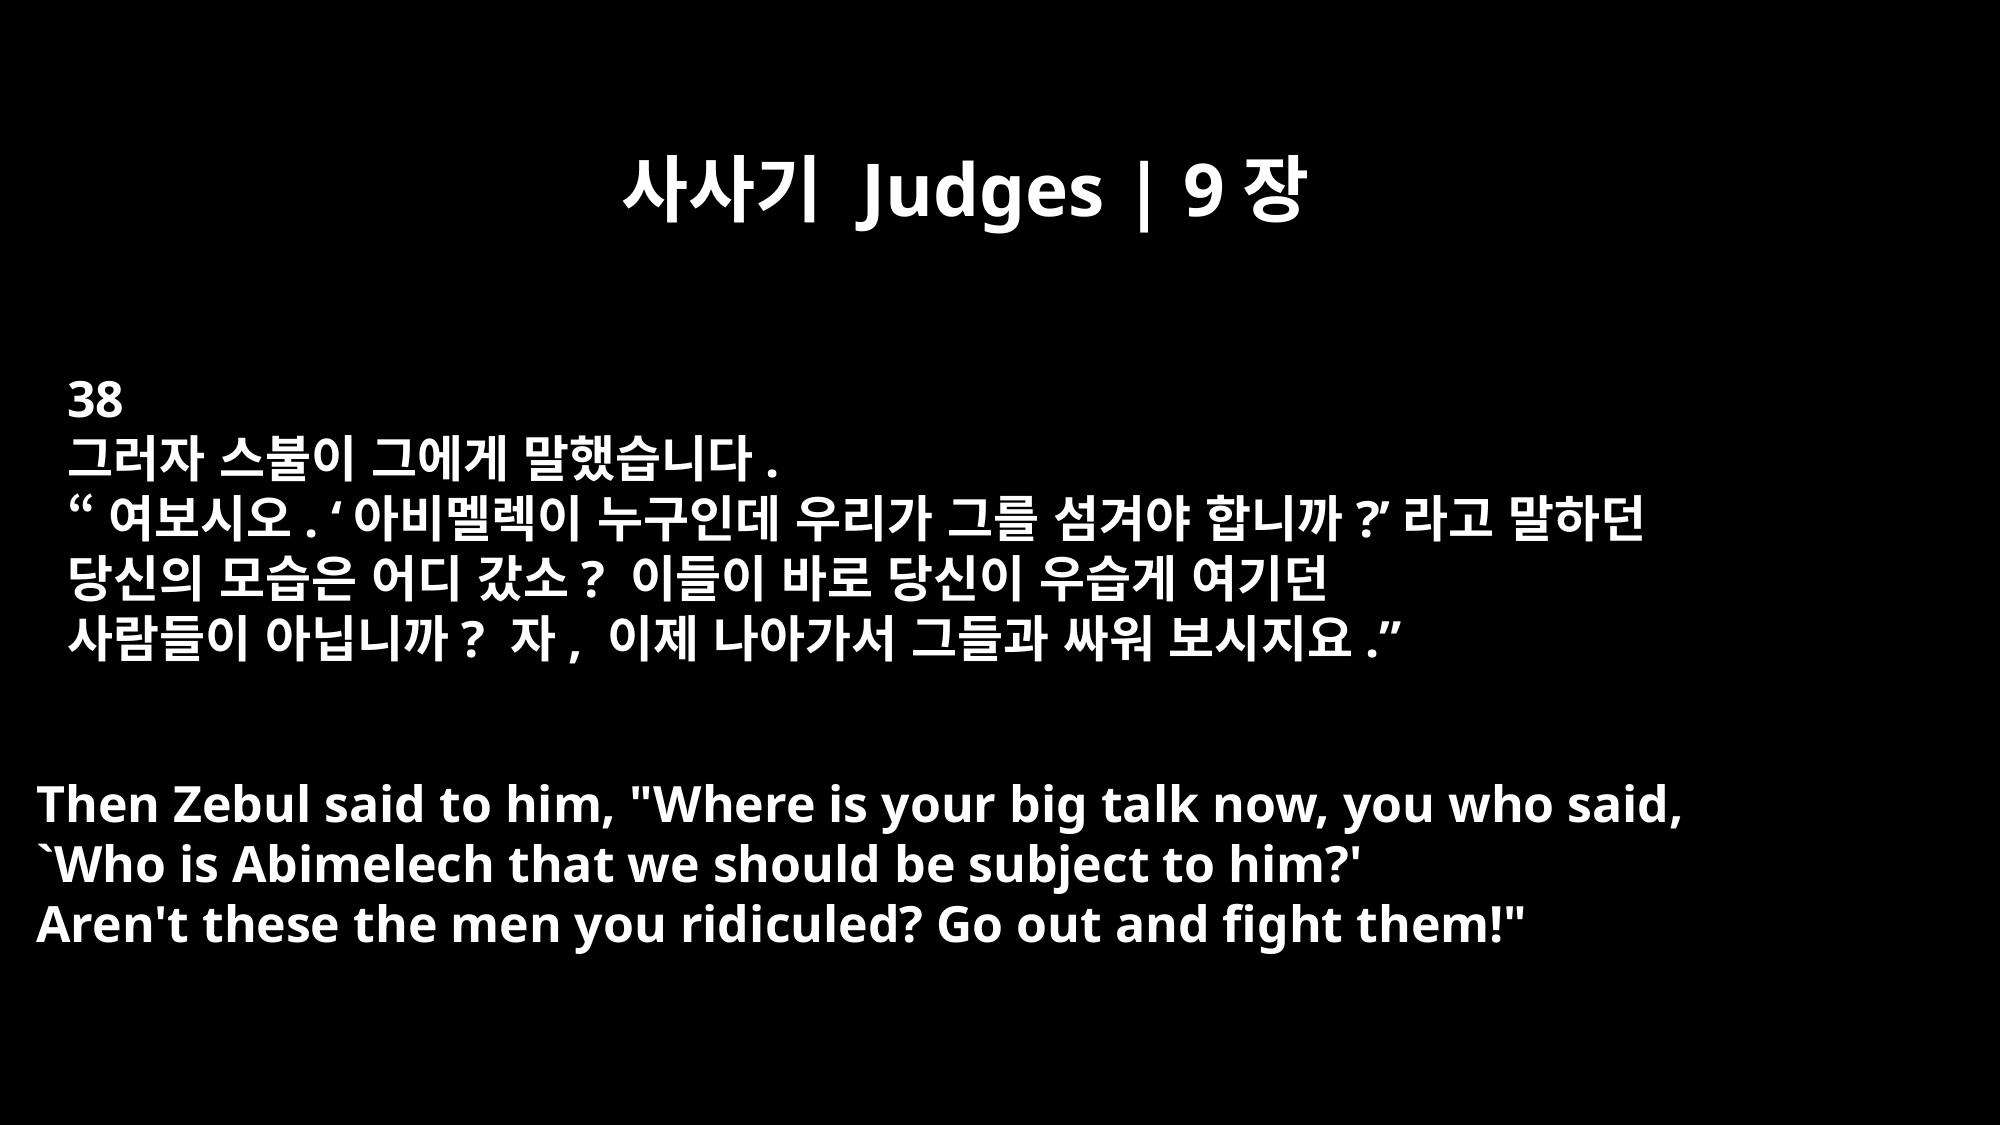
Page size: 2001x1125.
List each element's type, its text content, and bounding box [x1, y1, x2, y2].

text_box 사사기 Judges | 9장 [606, 136, 1326, 239]
text_box 38 그러자 스불이 그에게 말했습니다. “여보시오. ‘아비멜렉이 누구인데 우리가 그를 섬겨야 합니까?’라고 말하던 당신의 모습은 어디 갔소? 이들이 바로 당신이 우습게 여기던 사람들이 아닙니까? 자, 이제 나아가서 그들과 싸워 보시지요.” [52, 359, 1662, 675]
text_box Then Zebul said to him, "Where is your big talk now, you who said, `Who is Abimelech that we should be subject to him?' Aren't these the men you ridiculed? Go out and fight them!" [21, 764, 1700, 960]
